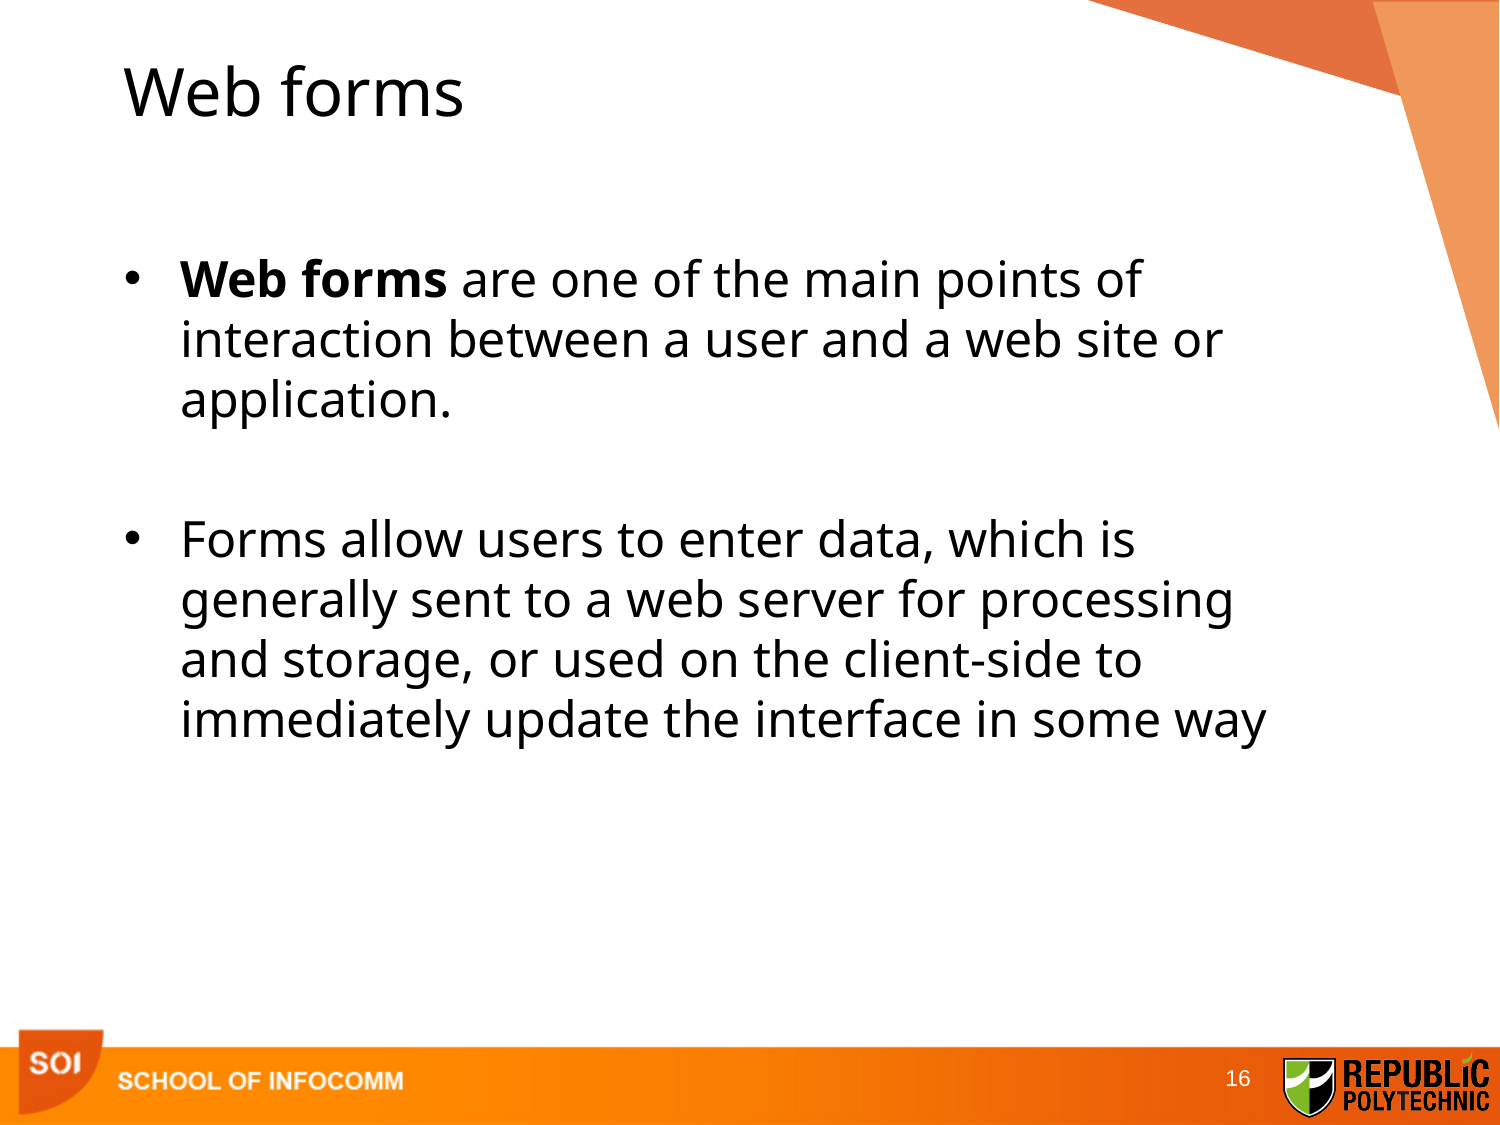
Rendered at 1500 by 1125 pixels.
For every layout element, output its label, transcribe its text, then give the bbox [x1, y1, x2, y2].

slide_number 16 [1210, 1056, 1500, 1117]
list Web forms are one of the main points of interaction between a user and a web site or application. Forms allow users to enter data, which is generally sent to a web server for processing and storage, or used on the client-side to immediately update the interface in some way [109, 240, 1336, 857]
title Web forms [109, 42, 1129, 142]
picture [0, 0, 1500, 1125]
